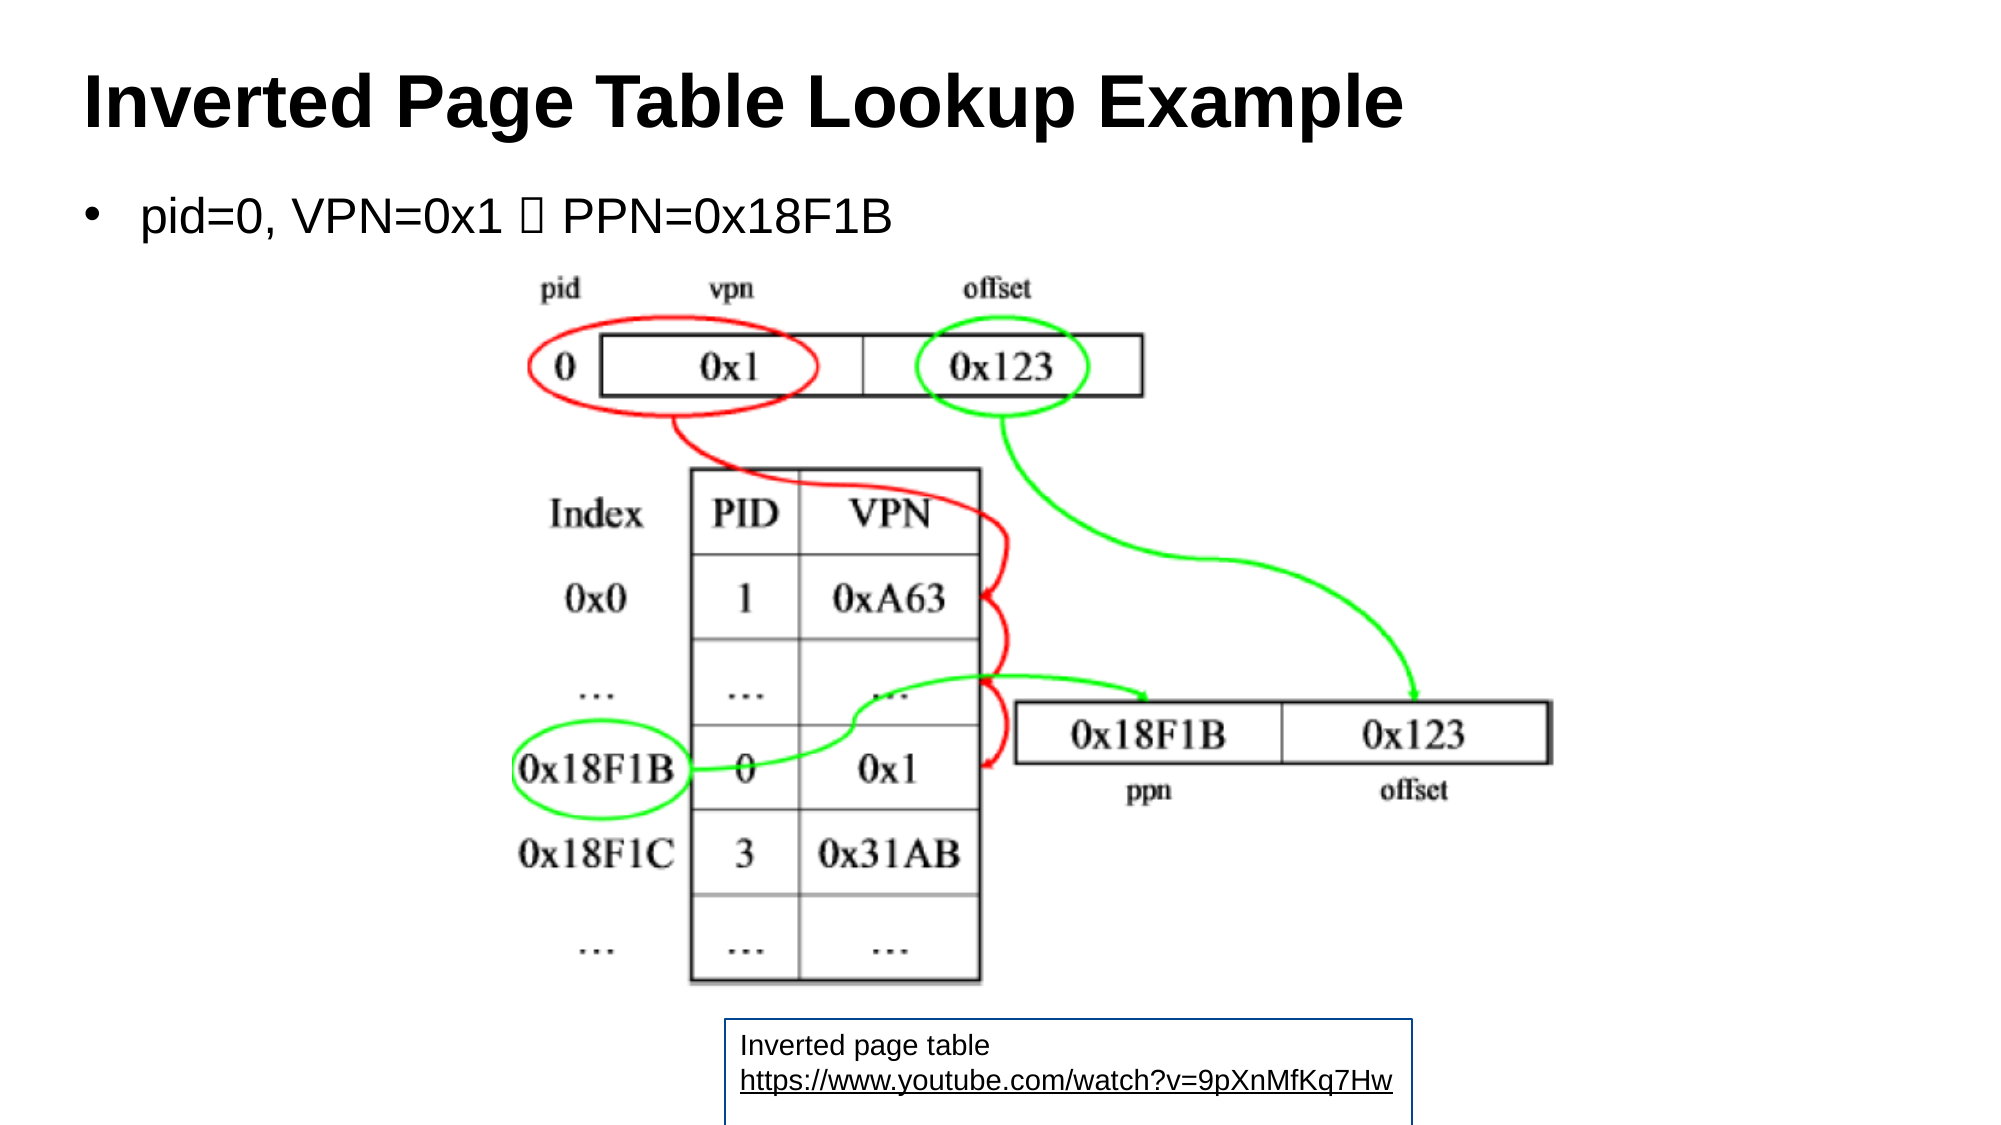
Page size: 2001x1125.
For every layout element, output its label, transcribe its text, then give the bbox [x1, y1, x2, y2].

title Inverted Page Table Lookup Example [68, 45, 1929, 152]
list pid=0, VPN=0x1  PPN=0x18F1B [68, 176, 1929, 1019]
text_box Inverted page table https://www.youtube.com/watch?v=9pXnMfKq7Hw [723, 1017, 1415, 1125]
picture [512, 274, 1557, 995]
